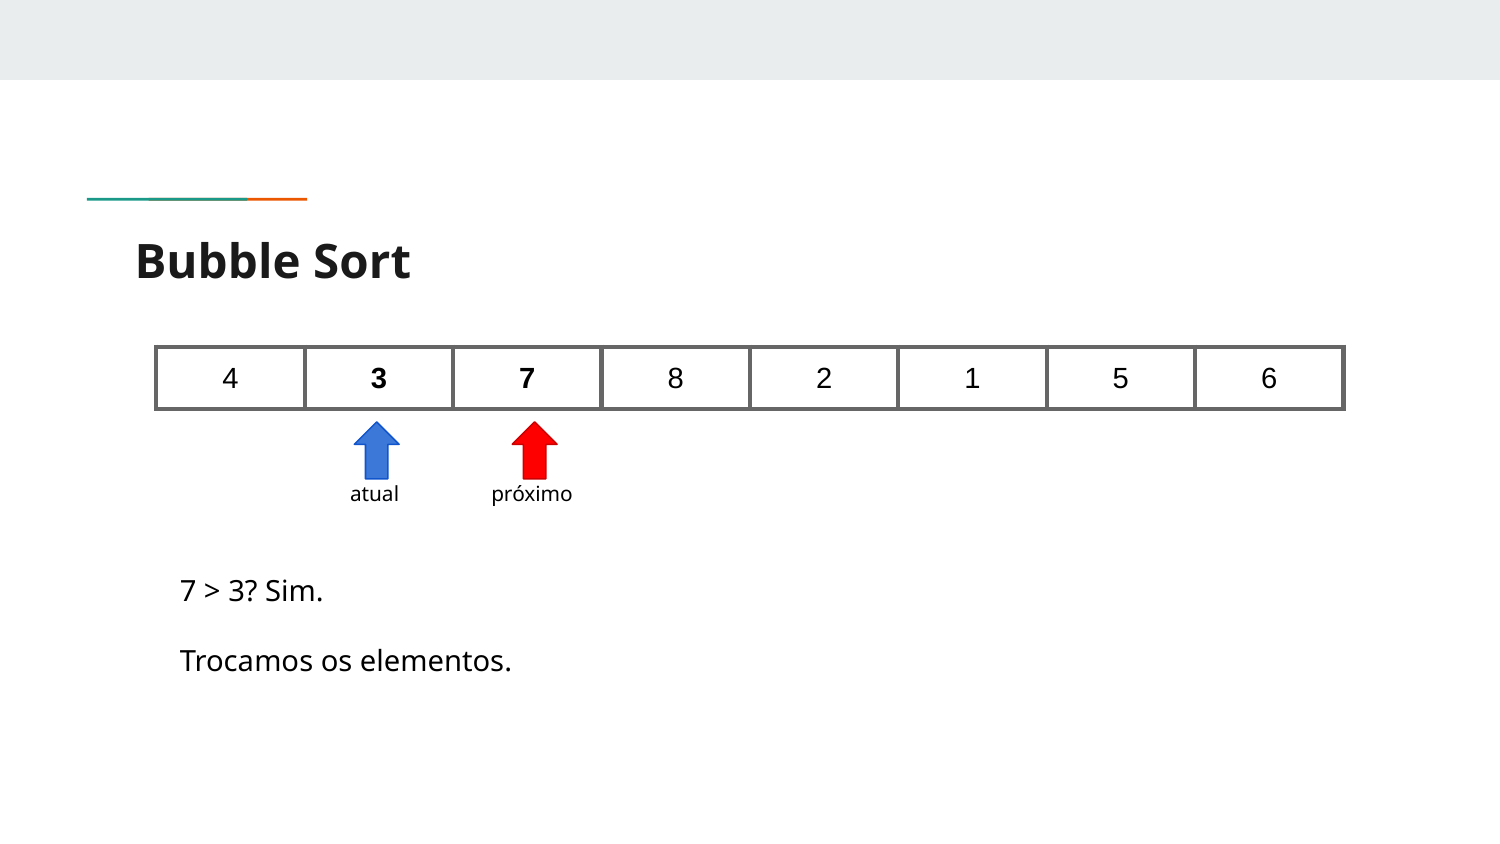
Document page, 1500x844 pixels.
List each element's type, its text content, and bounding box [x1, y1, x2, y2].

table_header 4 [158, 349, 303, 407]
title Bubble Sort [119, 216, 1381, 305]
table_header 1 [900, 349, 1045, 407]
table_header 6 [1197, 349, 1341, 407]
table_header 5 [1049, 349, 1193, 407]
text_box 7 > 3? Sim. Trocamos os elementos. [164, 557, 1336, 692]
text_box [476, 421, 592, 524]
table_header 8 [604, 349, 748, 407]
table_header 3 [307, 349, 451, 407]
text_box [334, 421, 419, 524]
table_header 2 [752, 349, 896, 407]
table_header 7 [455, 349, 599, 407]
